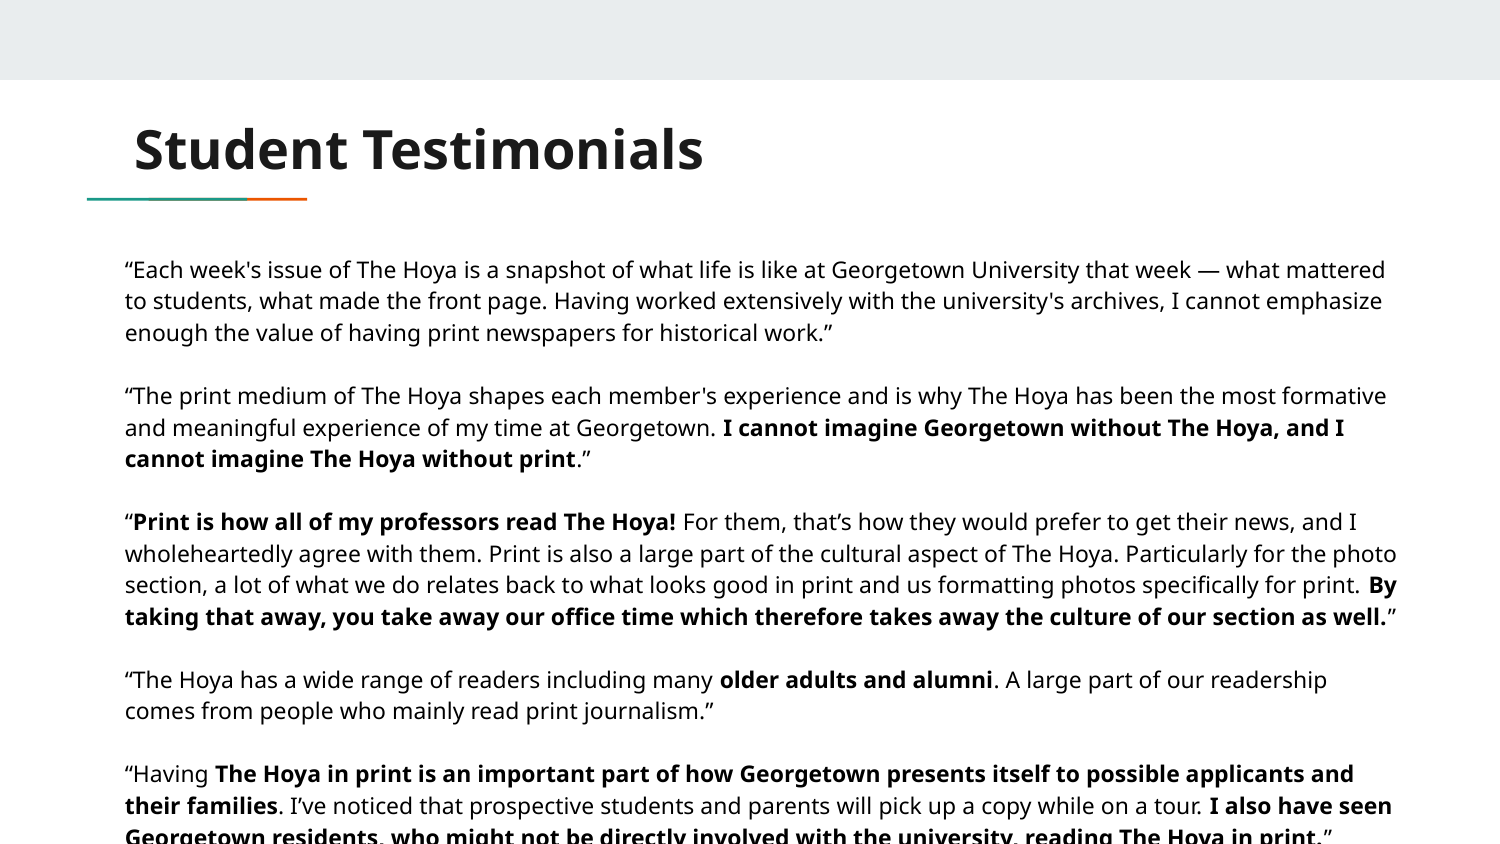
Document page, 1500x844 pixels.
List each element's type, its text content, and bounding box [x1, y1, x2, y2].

title Student Testimonials [119, 100, 1381, 189]
list “Each week's issue of The Hoya is a snapshot of what life is like at Georgetown University that week — what mattered to students, what made the front page. Having worked extensively with the university's archives, I cannot emphasize enough the value of having print newspapers for historical work.” “The print medium of The Hoya shapes each member's experience and is why The Hoya has been the most formative and meaningful experience of my time at Georgetown. I cannot imagine Georgetown without The Hoya, and I cannot imagine The Hoya without print.” “Print is how all of my professors read The Hoya! For them, that’s how they would prefer to get their news, and I wholeheartedly agree with them. Print is also a large part of the cultural aspect of The Hoya. Particularly for the photo section, a lot of what we do relates back to what looks good in print and us formatting photos specifically for print. By taking that away, you take away our office time which therefore takes away the culture of our section as well.” “The Hoya has a wide range of readers including many older adults and alumni. A large part of our readership comes from people who mainly read print journalism.” “Having The Hoya in print is an important part of how Georgetown presents itself to possible applicants and their families. I’ve noticed that prospective students and parents will pick up a copy while on a tour. I also have seen Georgetown residents, who might not be directly involved with the university, reading The Hoya in print.” [109, 236, 1416, 608]
